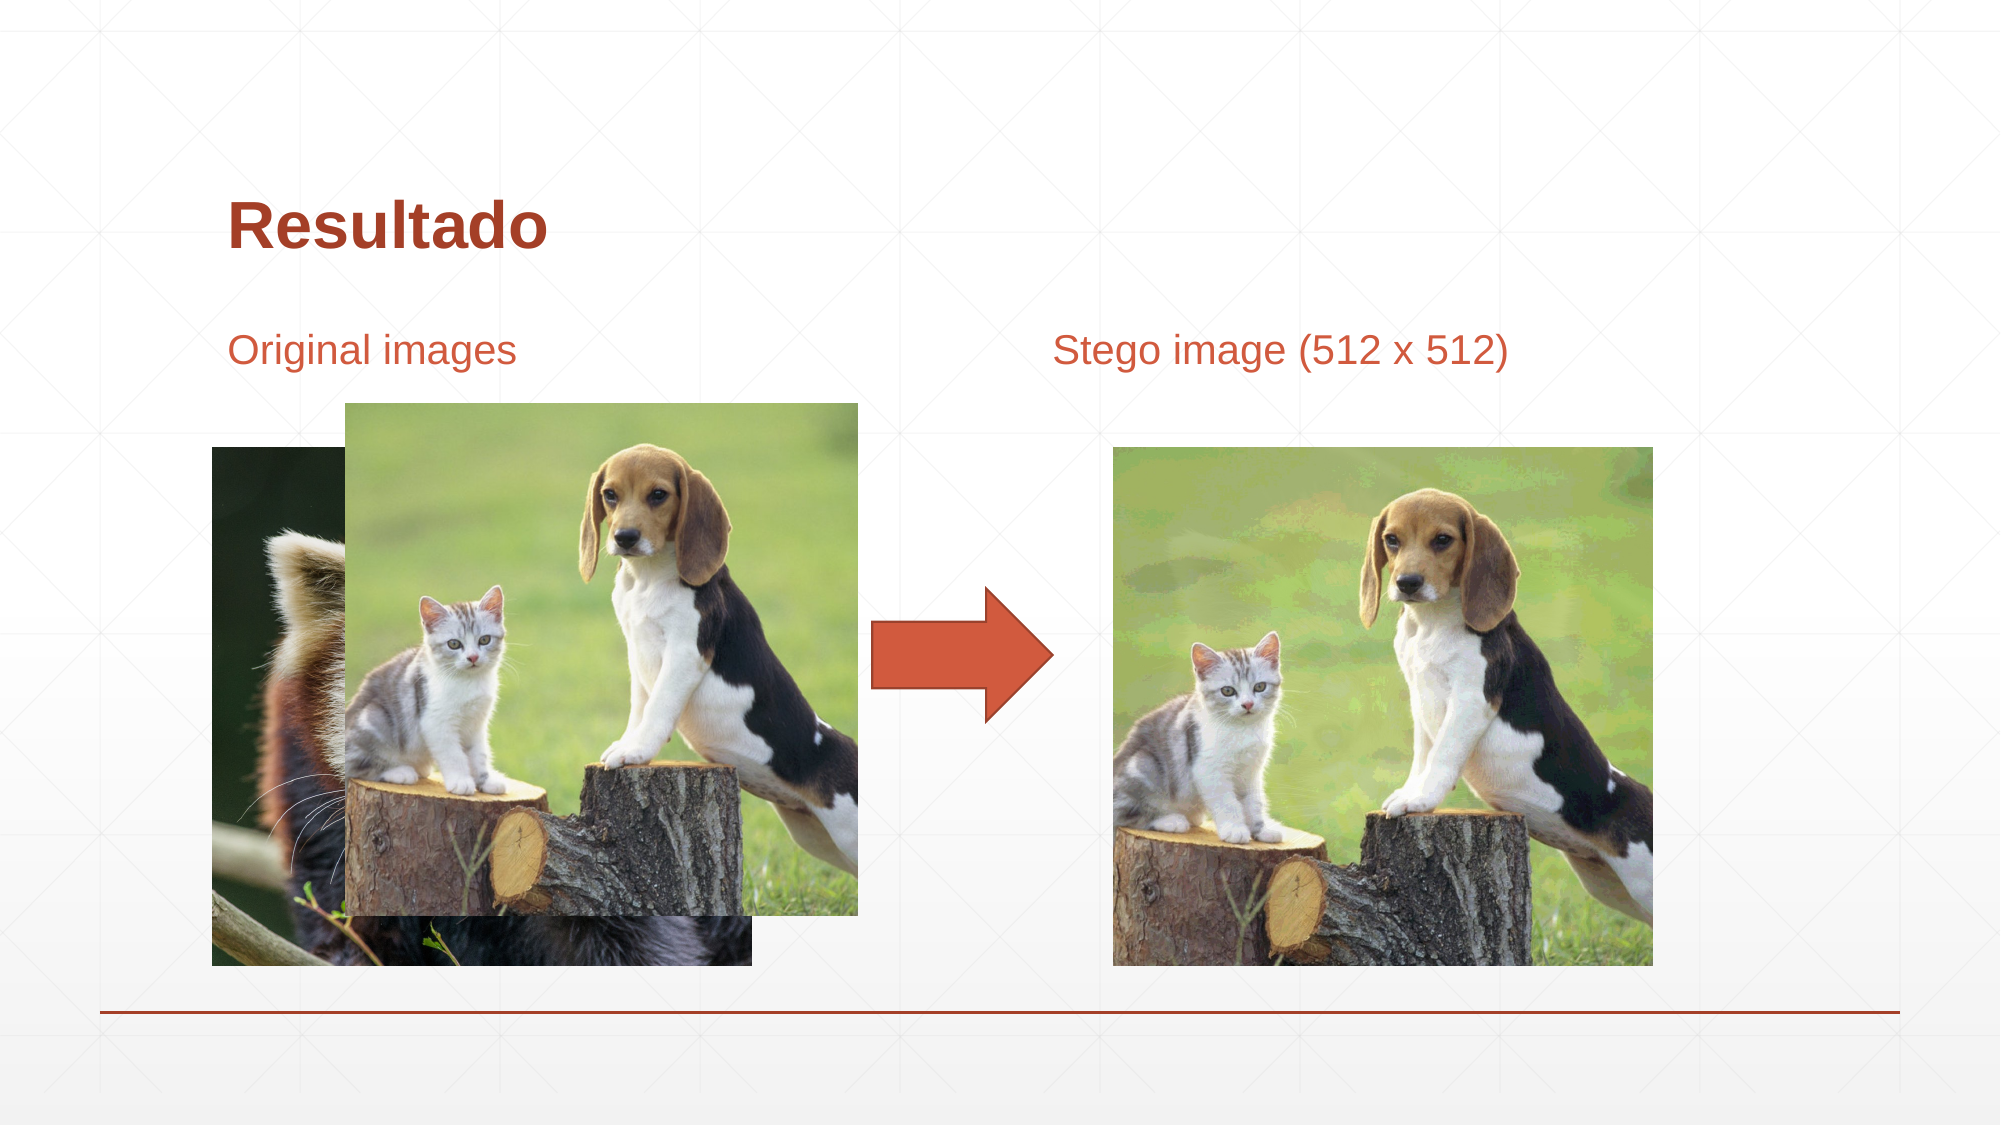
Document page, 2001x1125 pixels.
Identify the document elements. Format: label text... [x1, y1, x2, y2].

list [345, 403, 858, 916]
title Resultado [212, 82, 1788, 271]
list Original images [212, 298, 963, 404]
picture [1113, 447, 1653, 966]
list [212, 447, 752, 966]
list Stego image (512 x 512) [1037, 298, 1788, 404]
text_box [871, 586, 1055, 724]
